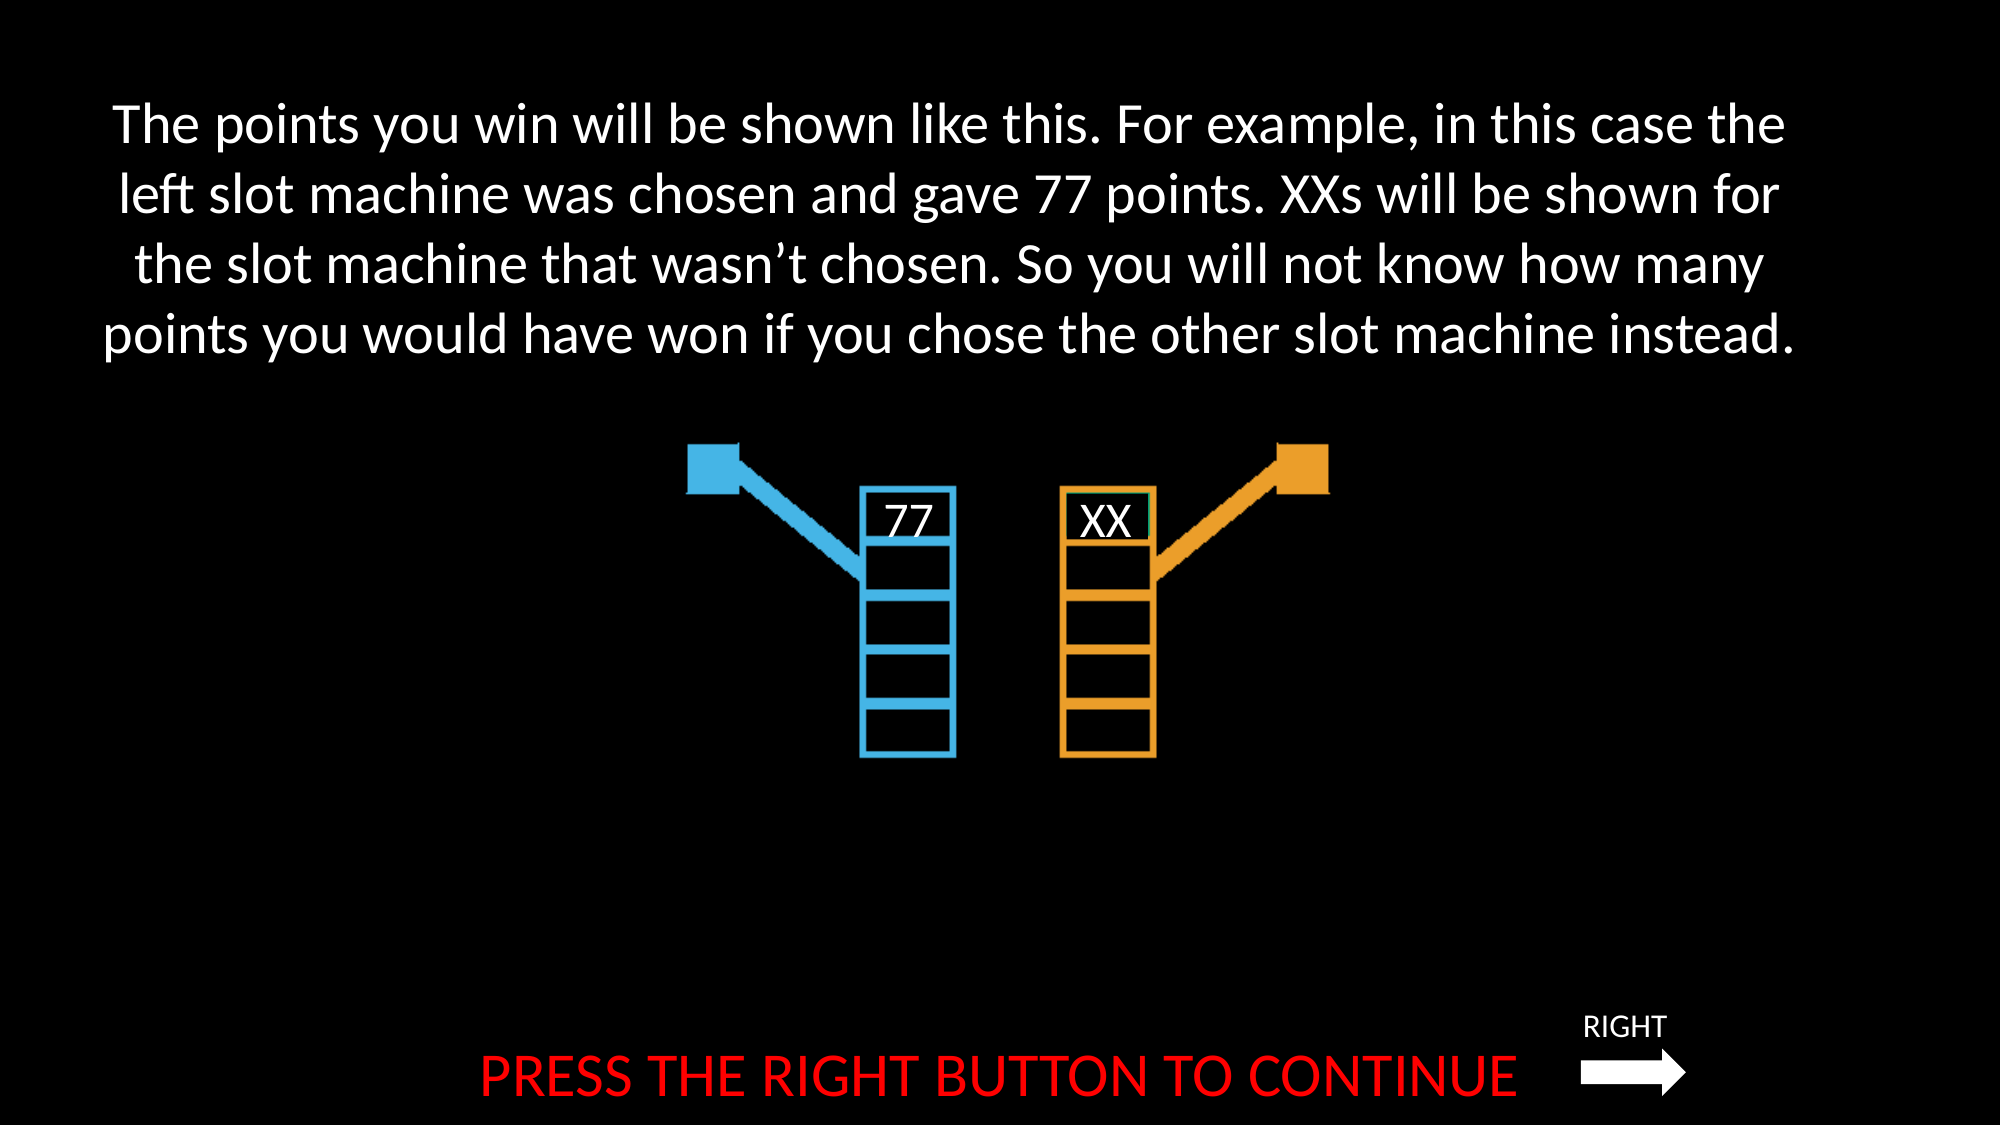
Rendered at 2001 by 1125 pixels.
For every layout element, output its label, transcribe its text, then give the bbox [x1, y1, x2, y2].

text_box RIGHT [1499, 996, 1751, 1125]
picture [567, 352, 1433, 935]
text_box [1580, 1047, 1687, 1097]
list The points you win will be shown like this. For example, in this case the left slot machine was chosen and gave 77 points. XXs will be shown for the slot machine that wasn’t chosen. So you will not know how many points you would have won if you chose the other slot machine instead. [75, 77, 1825, 250]
text_box PRESS THE RIGHT BUTTON TO CONTINUE [249, 1017, 1499, 1125]
